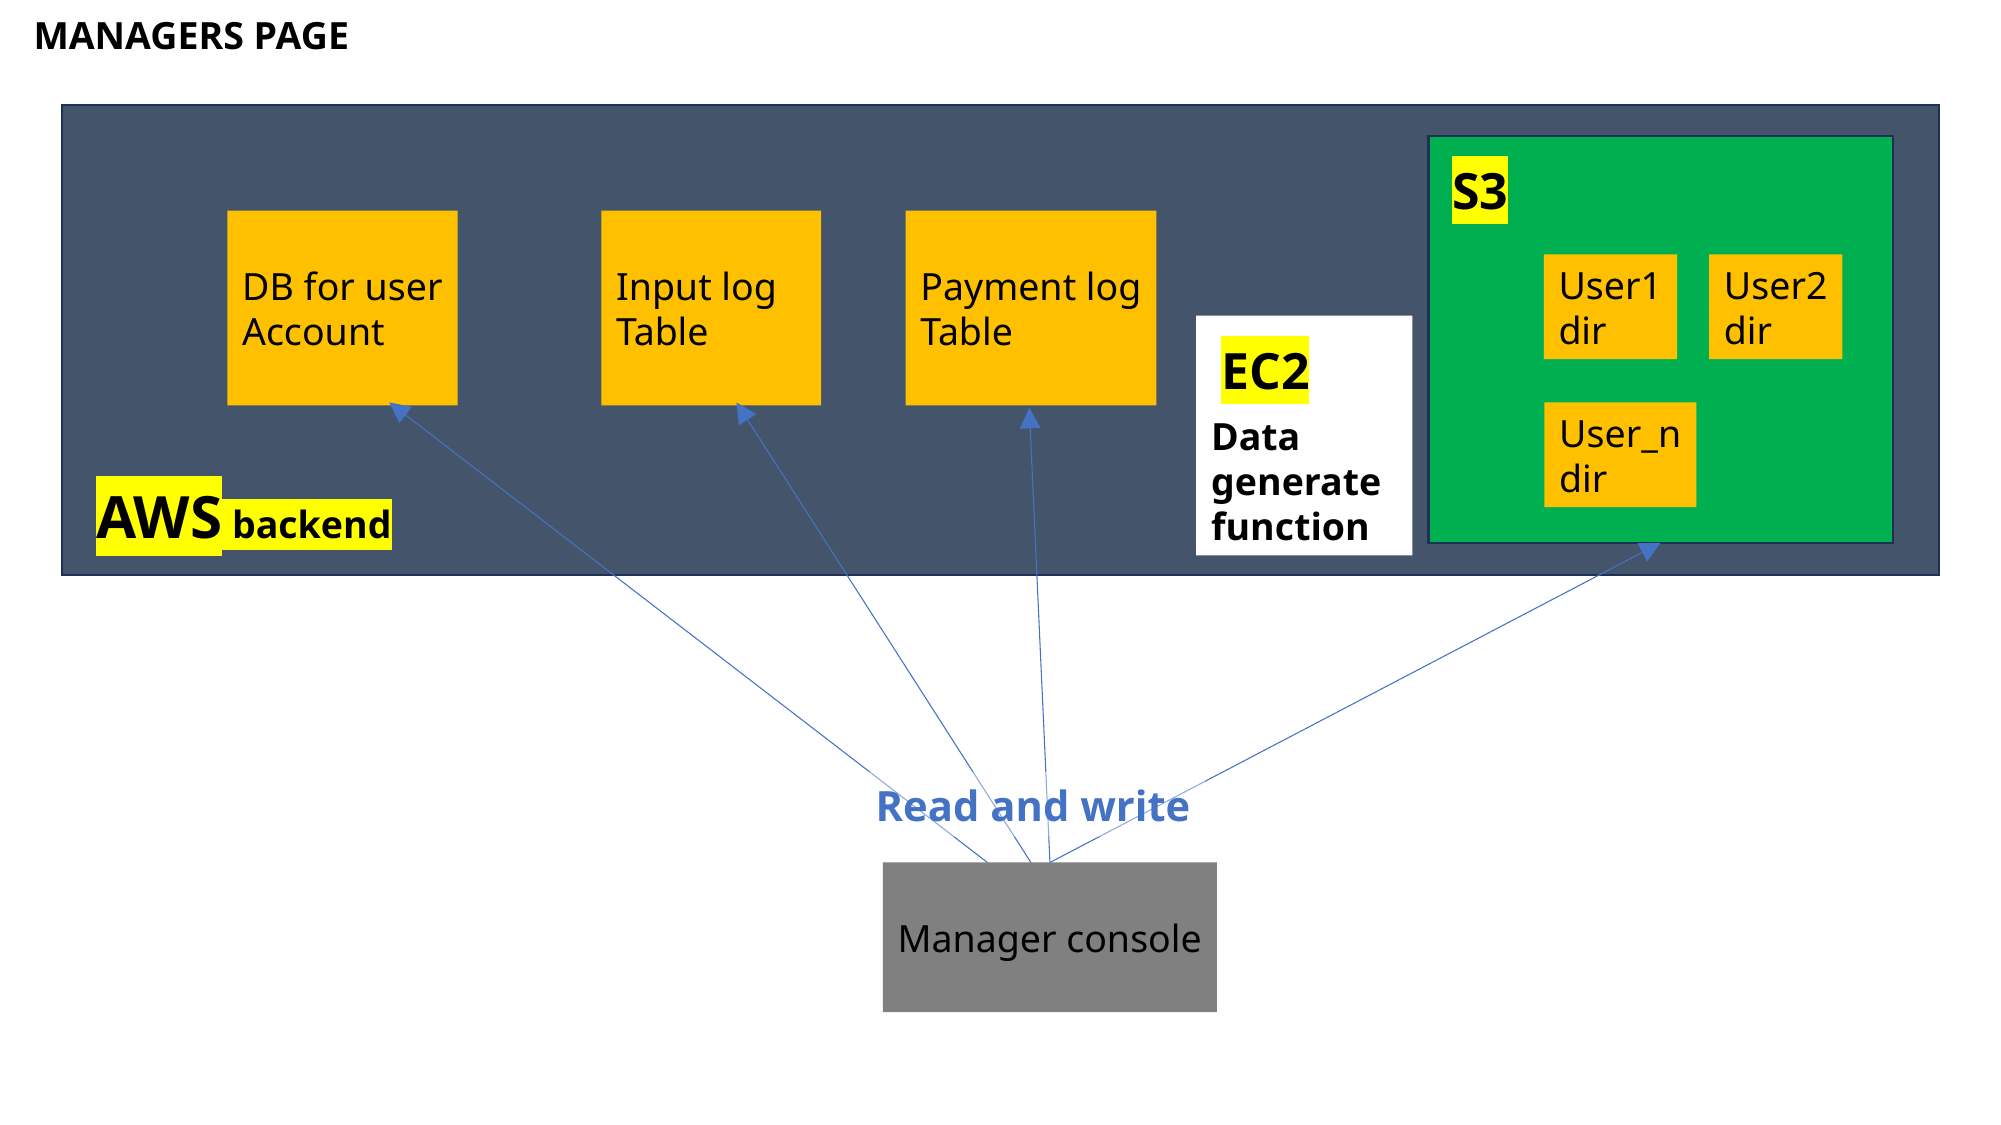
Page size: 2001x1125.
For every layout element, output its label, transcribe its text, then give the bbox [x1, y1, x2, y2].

text_box Data generate function [1196, 315, 1413, 542]
text_box User_n dir [1544, 402, 1697, 508]
text_box AWS backend [81, 472, 389, 558]
text_box User2 dir [1709, 254, 1843, 360]
text_box Payment log Table [905, 210, 1157, 406]
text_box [389, 402, 736, 863]
text_box DB for user Account [227, 210, 458, 406]
text_box [61, 104, 1940, 576]
text_box S3 [1437, 152, 1524, 227]
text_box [1049, 542, 1661, 863]
text_box MANAGERS PAGE [18, 4, 365, 65]
text_box Input log Table [601, 210, 822, 402]
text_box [736, 402, 1031, 863]
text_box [1029, 407, 1050, 863]
text_box [1427, 135, 1894, 544]
text_box EC2 [1206, 332, 1325, 407]
text_box Manager console [882, 863, 1217, 1013]
text_box User1 dir [1543, 254, 1678, 360]
